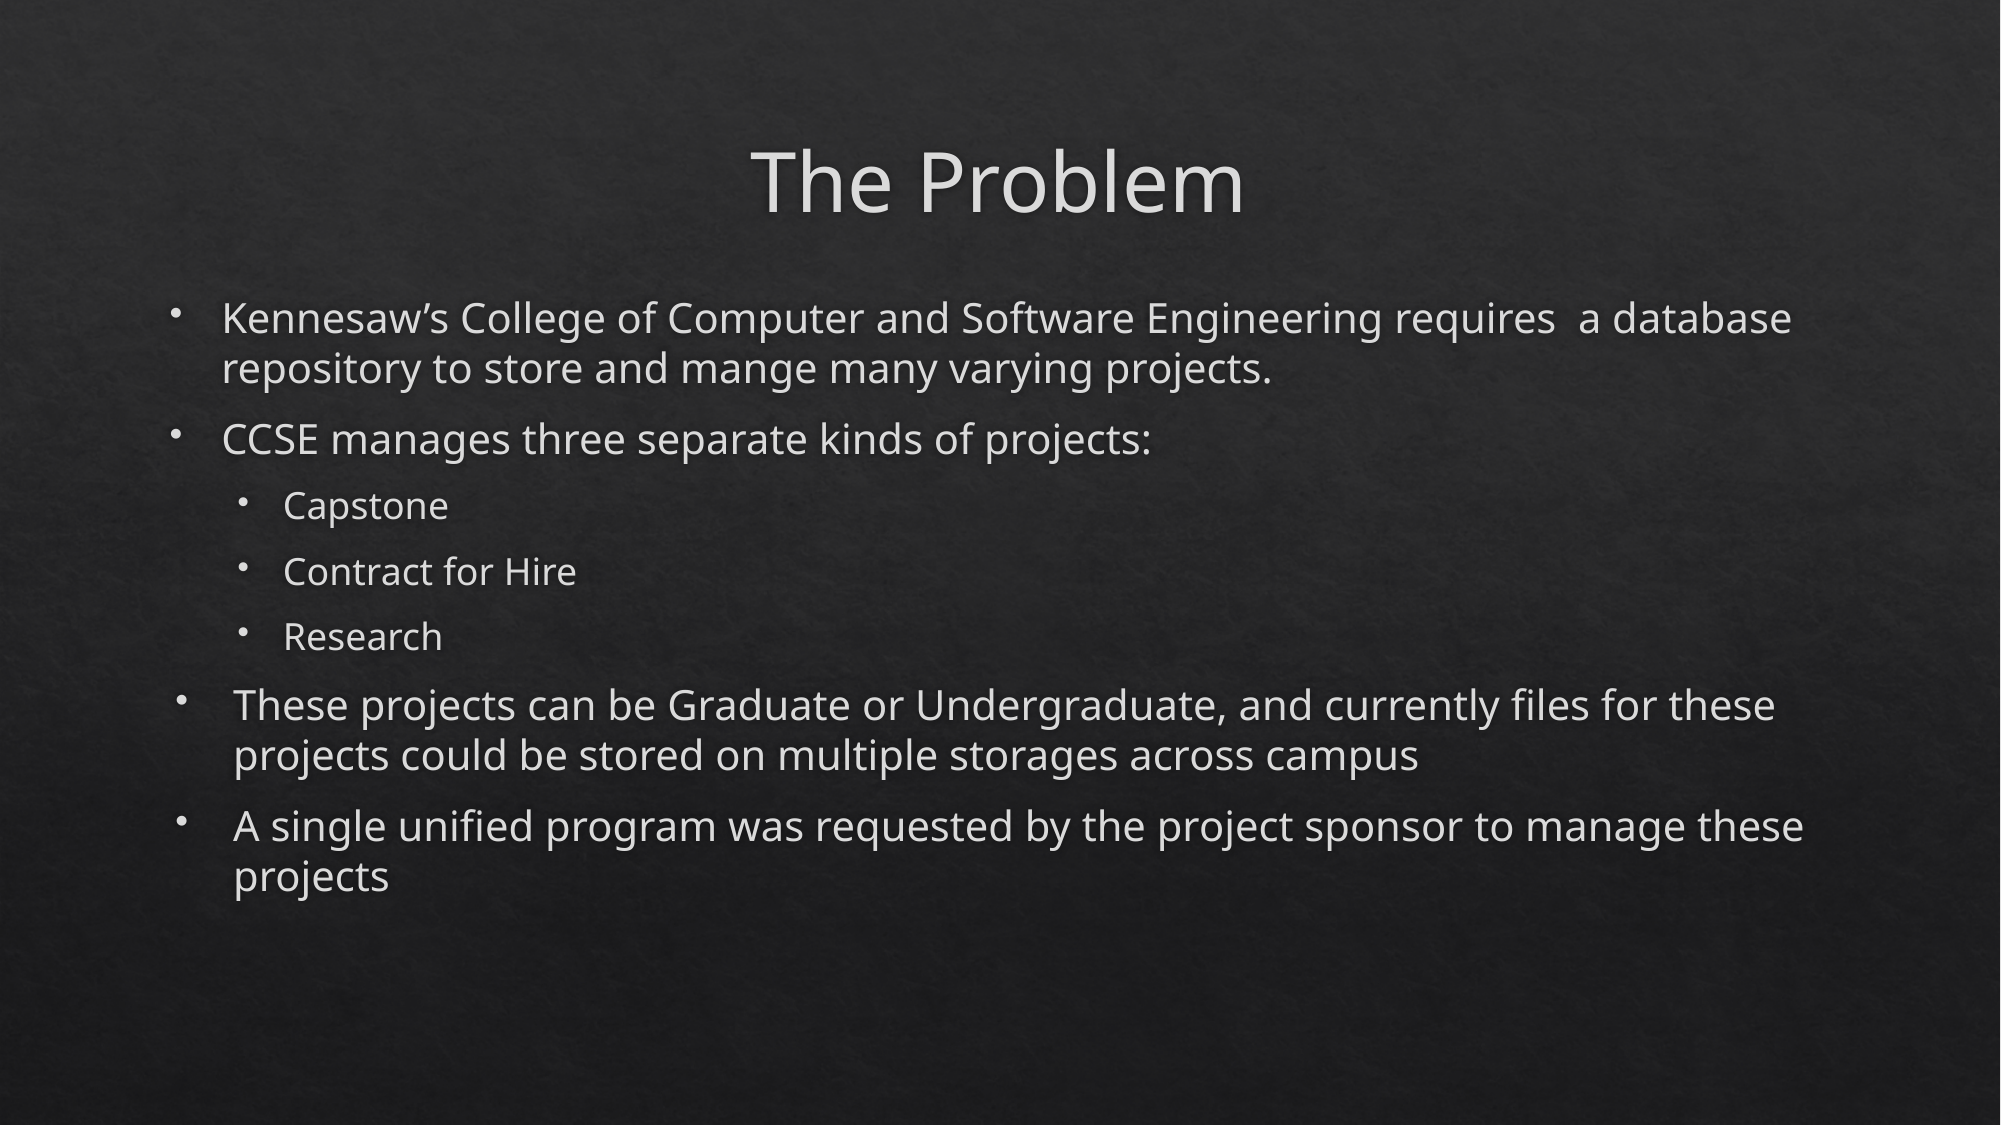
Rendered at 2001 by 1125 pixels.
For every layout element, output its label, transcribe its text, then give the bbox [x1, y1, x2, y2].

list Kennesaw’s College of Computer and Software Engineering requires a database repository to store and mange many varying projects. CCSE manages three separate kinds of projects: Capstone Contract for Hire Research These projects can be Graduate or Undergraduate, and currently files for these projects could be stored on multiple storages across campus A single unified program was requested by the project sponsor to manage these projects [149, 284, 1849, 950]
title The Problem [149, 99, 1849, 260]
